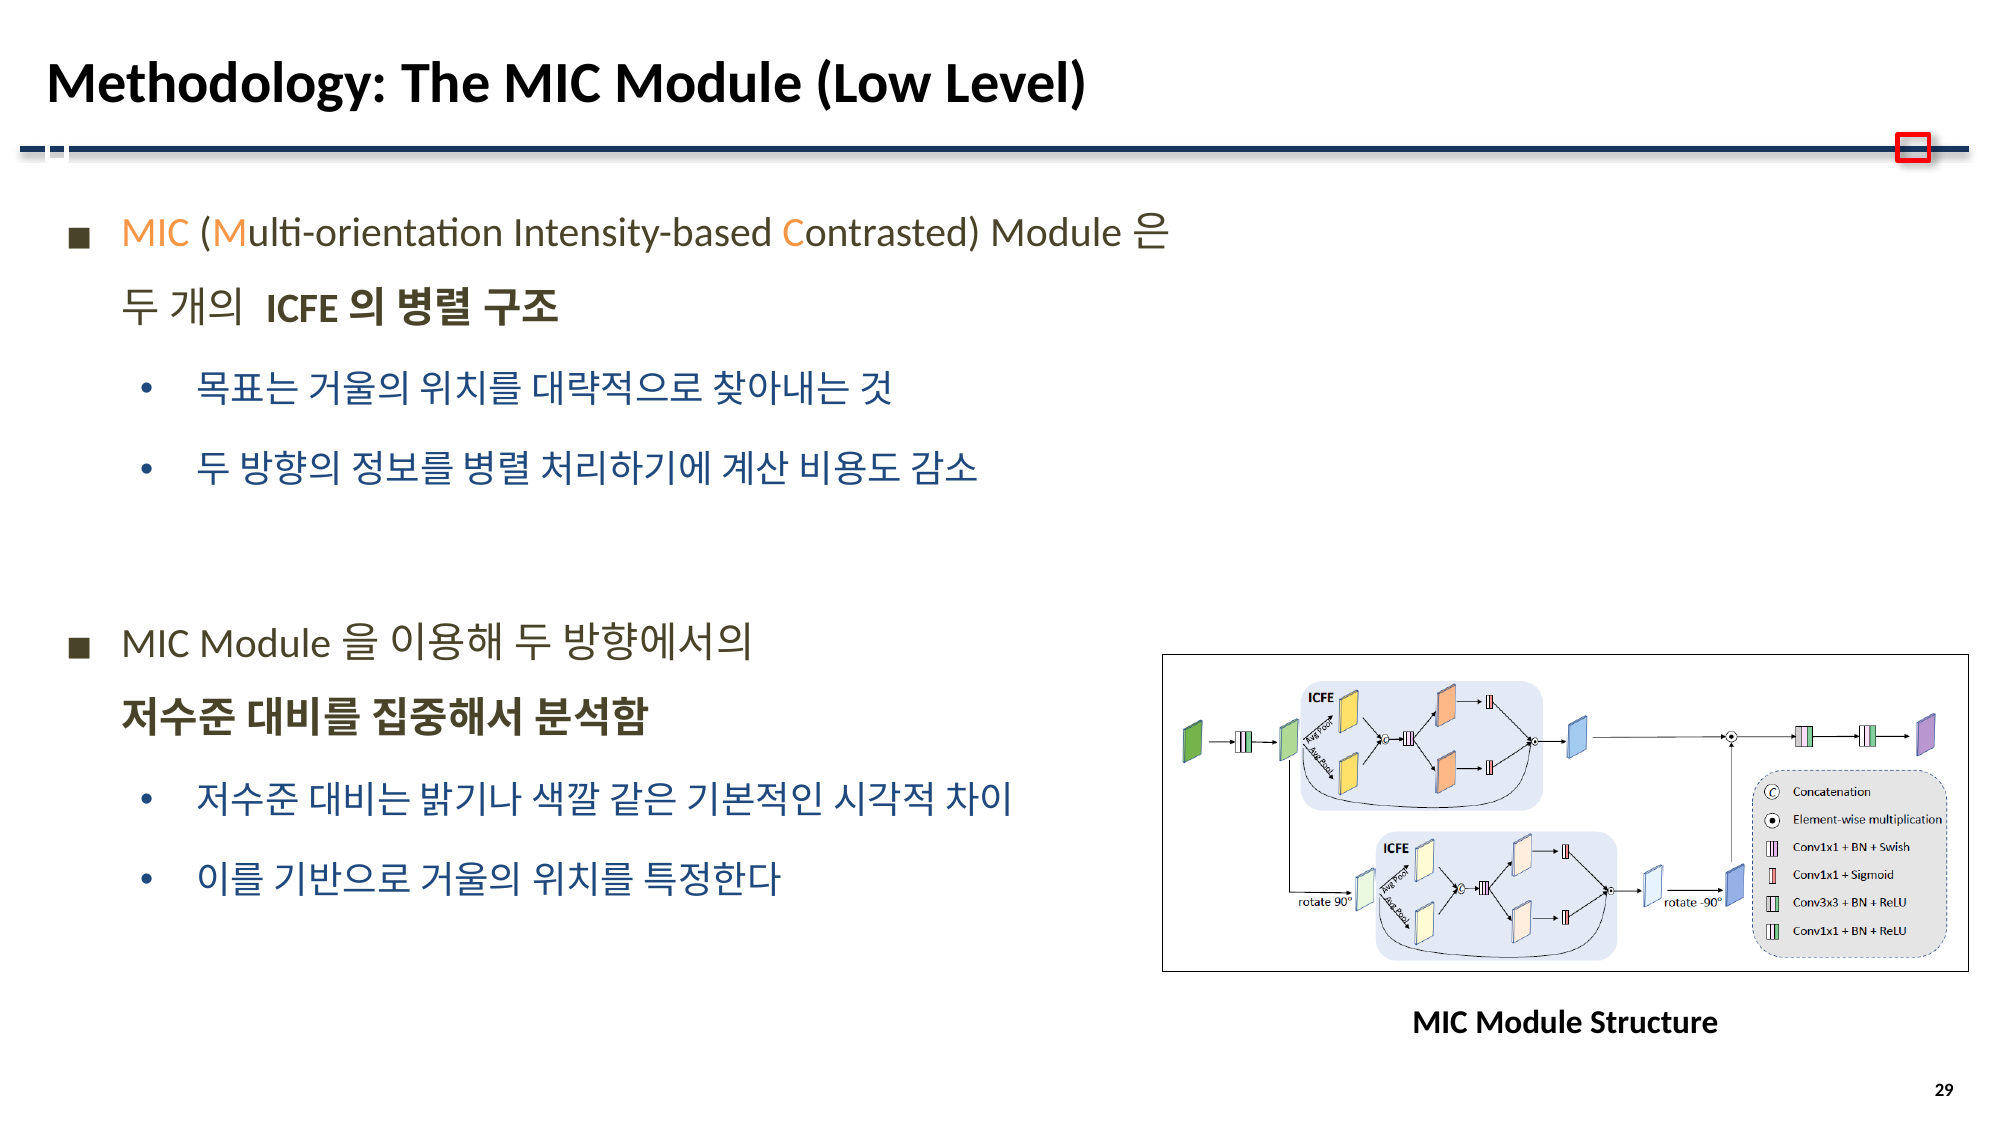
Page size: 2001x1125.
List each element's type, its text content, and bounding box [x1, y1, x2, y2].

picture [1162, 654, 1969, 972]
title Methodology: The MIC Module (Low Level) [31, 7, 1969, 151]
text_box MIC Module Structure [1397, 993, 1734, 1048]
list MIC (Multi-orientation Intensity-based Contrasted) Module은 두 개의 ICFE의 병렬 구조 목표는 거울의 위치를 대략적으로 찾아내는 것 두 방향의 정보를 병렬 처리하기에 계산 비용도 감소 MIC Module을 이용해 두 방향에서의 저수준 대비를 집중해서 분석함 저수준 대비는 밝기나 색깔 같은 기본적인 시각적 차이 이를 기반으로 거울의 위치를 특정한다 [31, 172, 1835, 1072]
slide_number 29 [1834, 1071, 1969, 1108]
